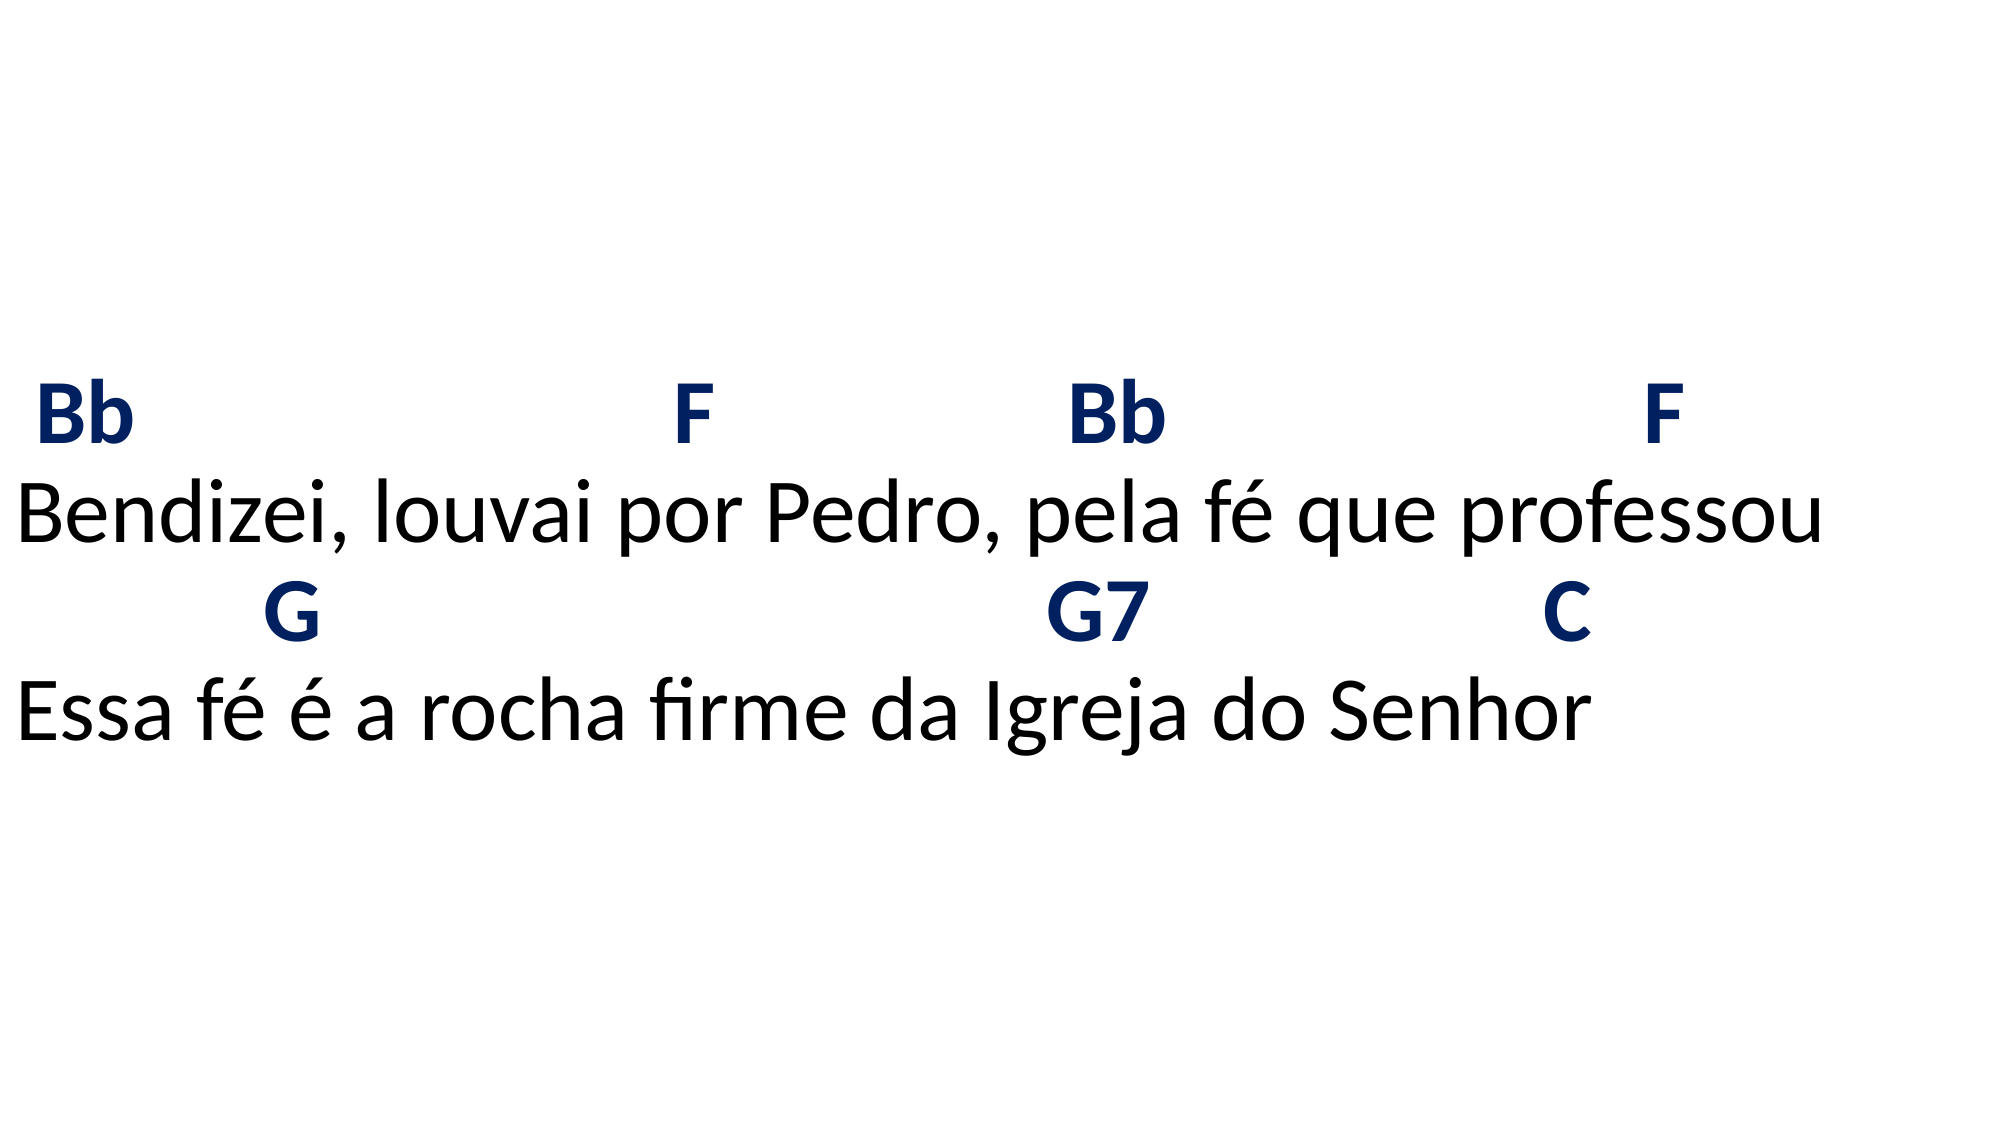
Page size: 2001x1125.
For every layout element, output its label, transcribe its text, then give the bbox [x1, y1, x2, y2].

title Bb F Bb F Bendizei, louvai por Pedro, pela fé que professou G G7 C Essa fé é a rocha firme da Igreja do Senhor [0, 0, 2000, 1125]
